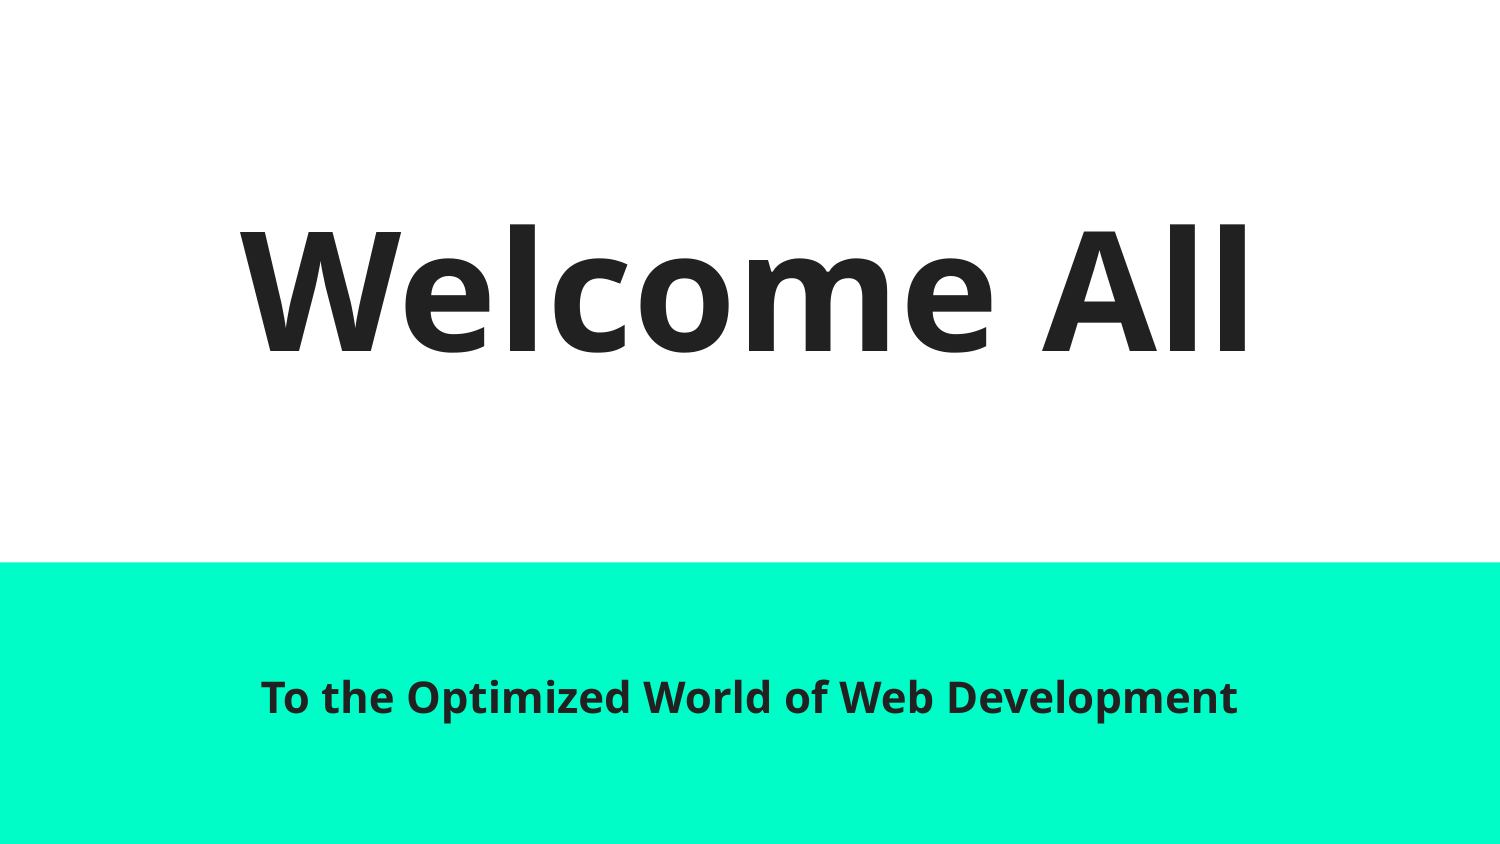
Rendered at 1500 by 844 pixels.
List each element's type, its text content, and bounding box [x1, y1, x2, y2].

subtitle To the Optimized World of Web Development [51, 638, 1449, 755]
title Welcome All [51, 64, 1449, 506]
